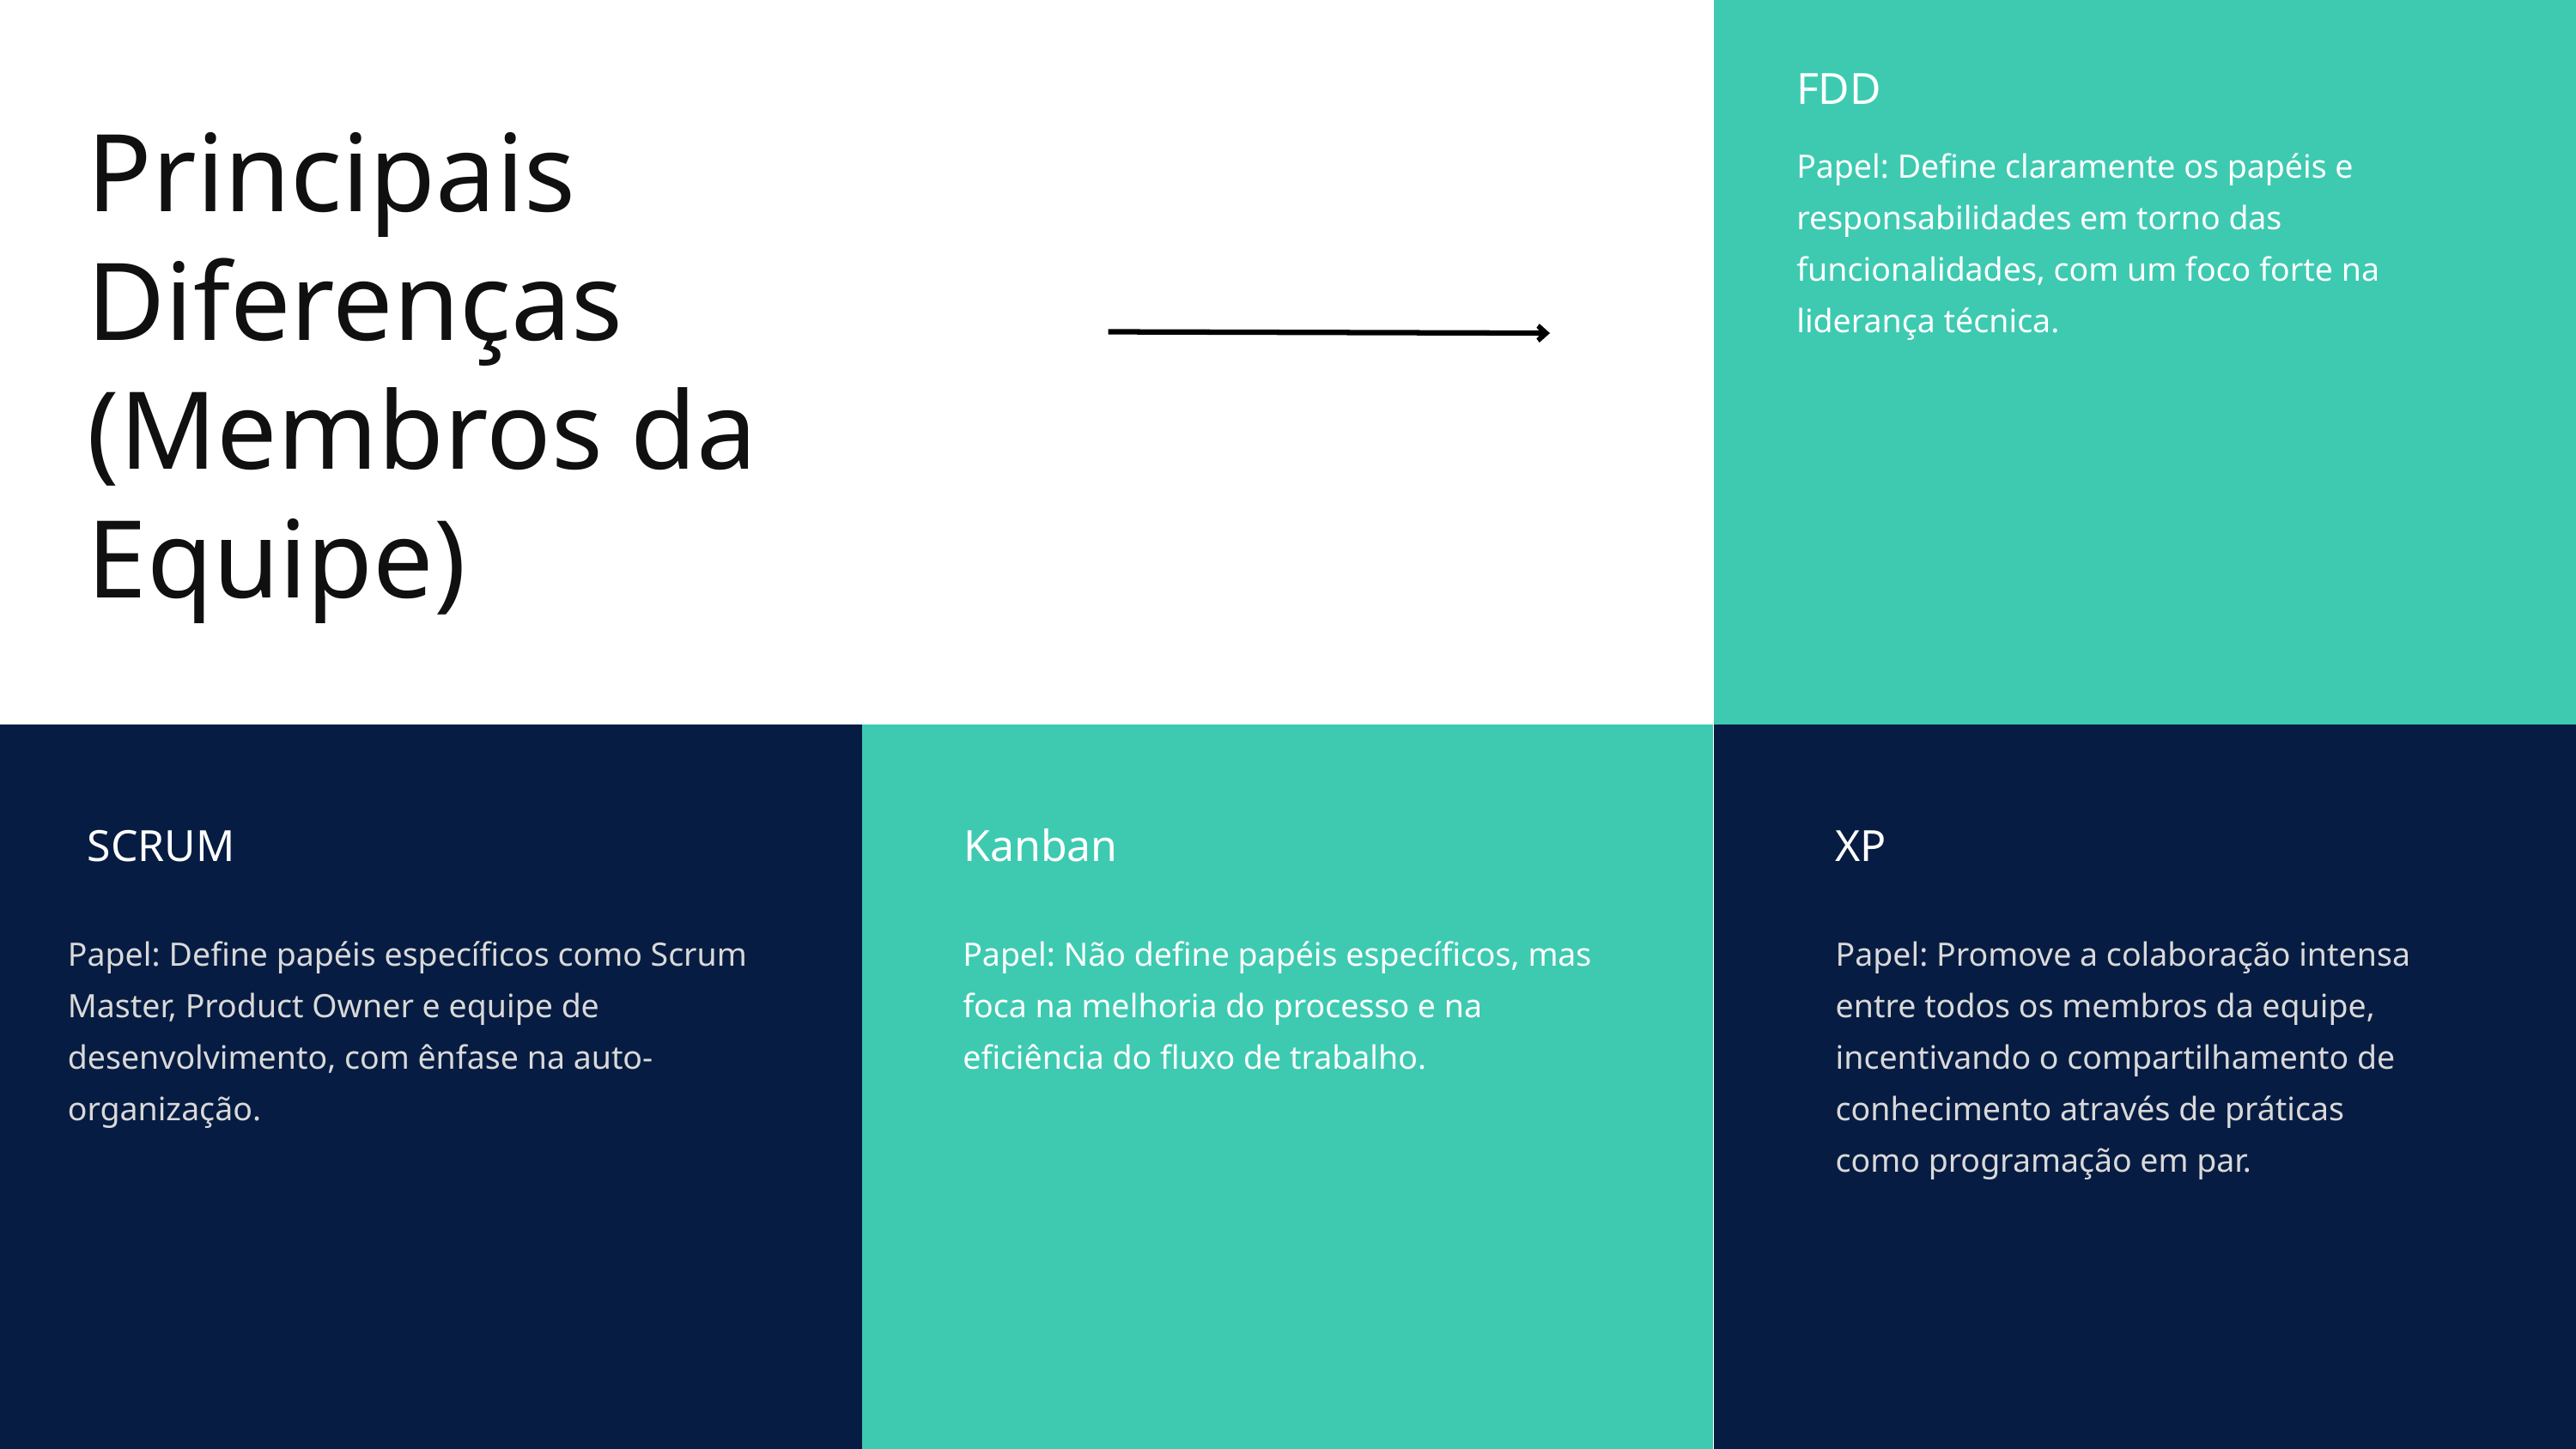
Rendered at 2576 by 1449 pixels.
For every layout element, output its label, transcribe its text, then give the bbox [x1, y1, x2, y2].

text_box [1713, 731, 2576, 1449]
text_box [861, 724, 1709, 1449]
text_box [0, 724, 860, 1449]
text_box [1713, 0, 2576, 724]
text_box Principais Diferenças (Membros da Equipe) [87, 104, 1128, 620]
text_box [1108, 326, 1551, 340]
